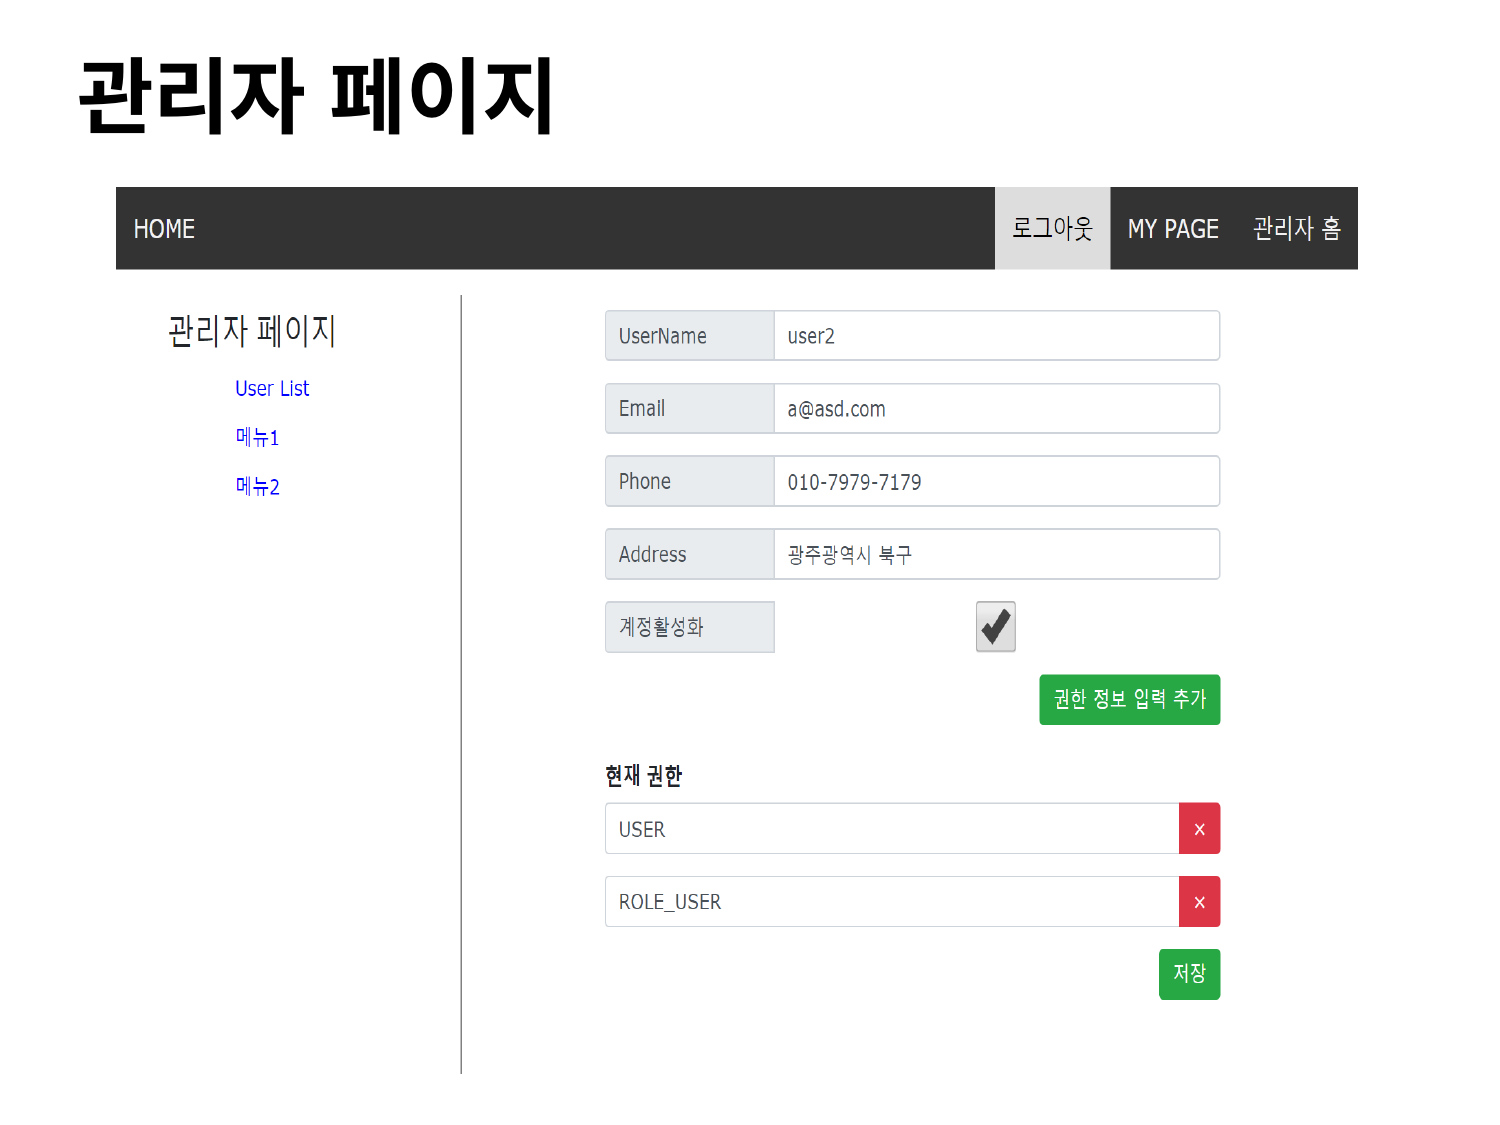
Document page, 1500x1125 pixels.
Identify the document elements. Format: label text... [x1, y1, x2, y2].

picture [116, 187, 1358, 1074]
title 관리자 페이지 [62, 0, 1412, 188]
